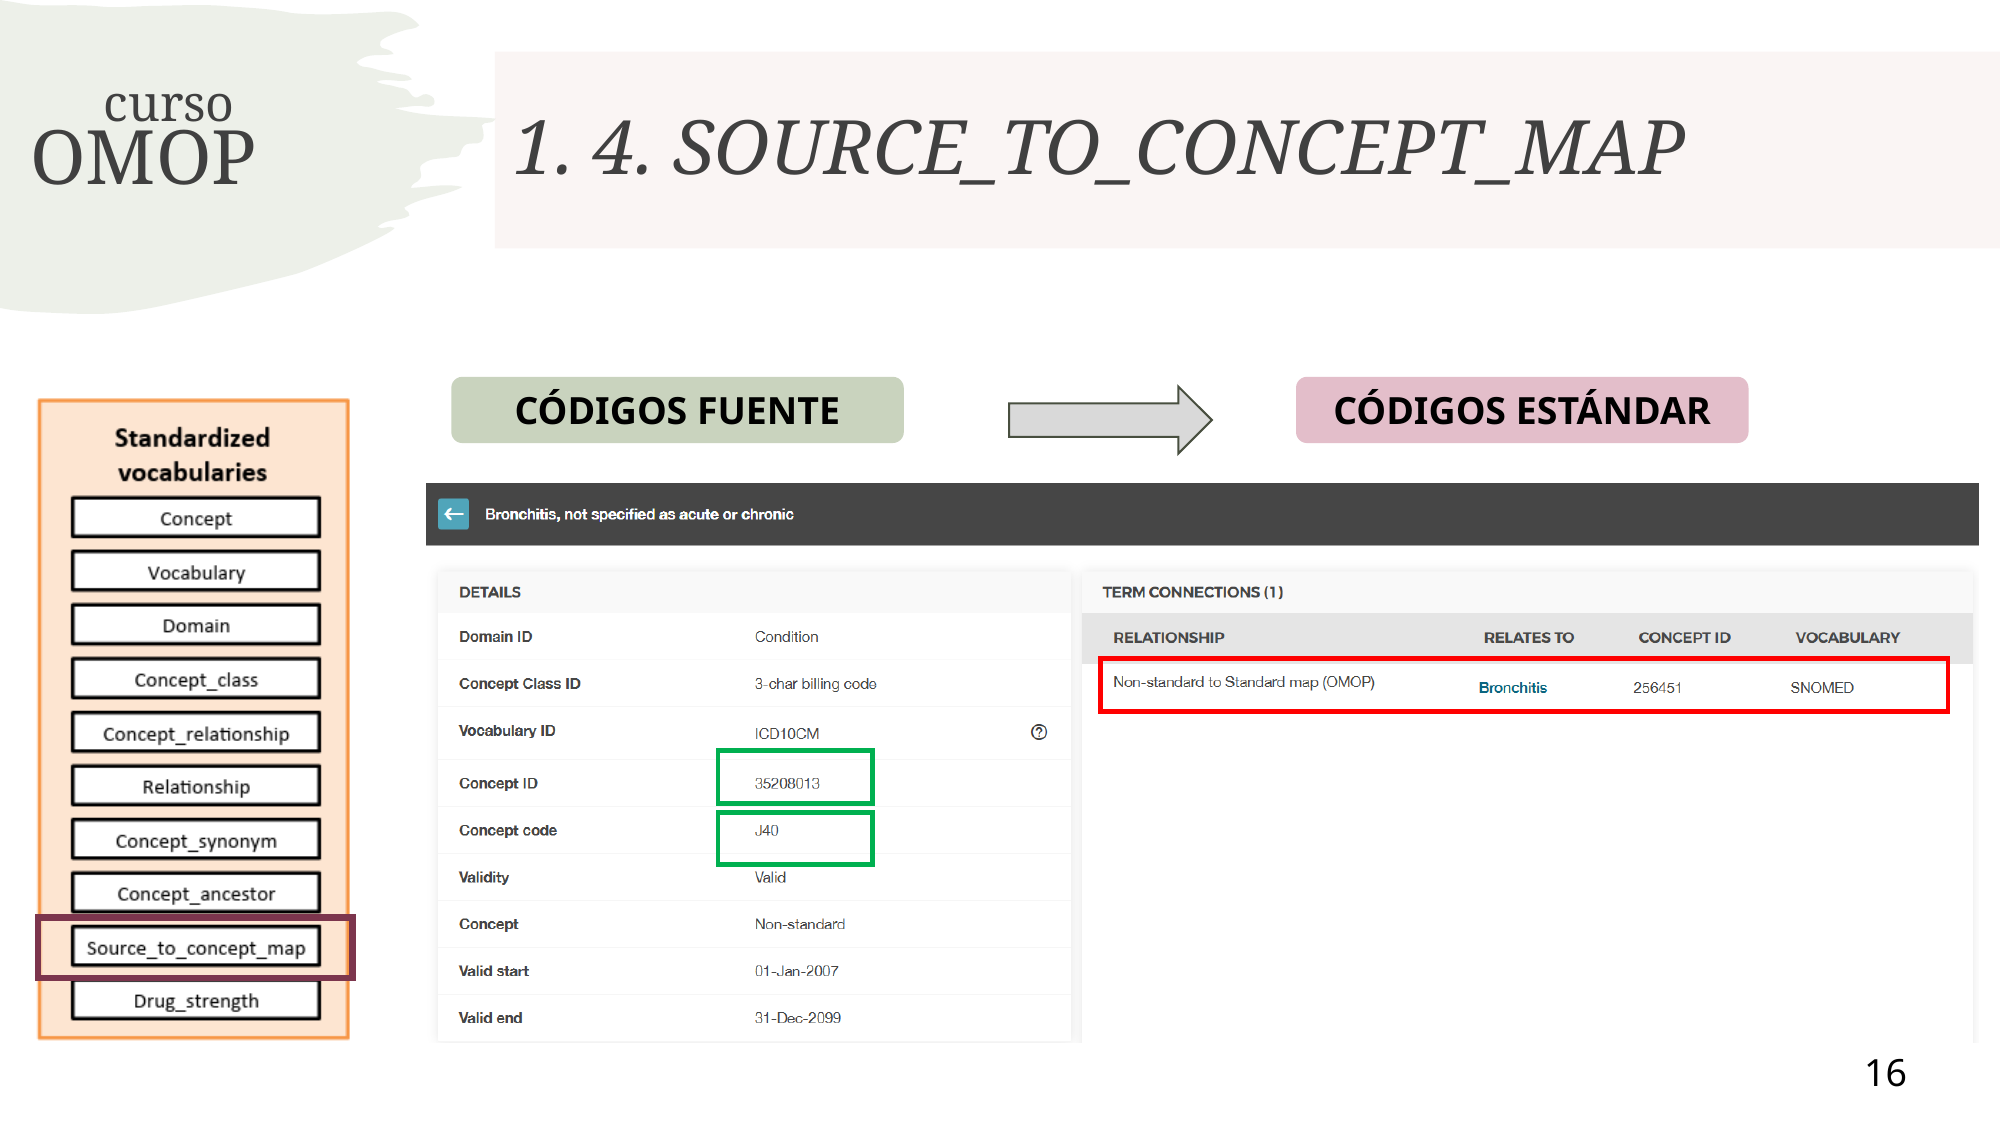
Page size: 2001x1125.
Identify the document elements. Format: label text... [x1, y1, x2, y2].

slide_number 16 [1849, 1043, 1948, 1102]
picture [426, 483, 1979, 1043]
picture [34, 394, 357, 1042]
text_box [1008, 384, 1214, 457]
text_box 1. 4. SOURCE_TO_CONCEPT_MAP [498, 42, 2000, 260]
text_box CÓDIGOS ESTÁNDAR [1296, 376, 1749, 444]
text_box CÓDIGOS FUENTE [451, 376, 904, 444]
